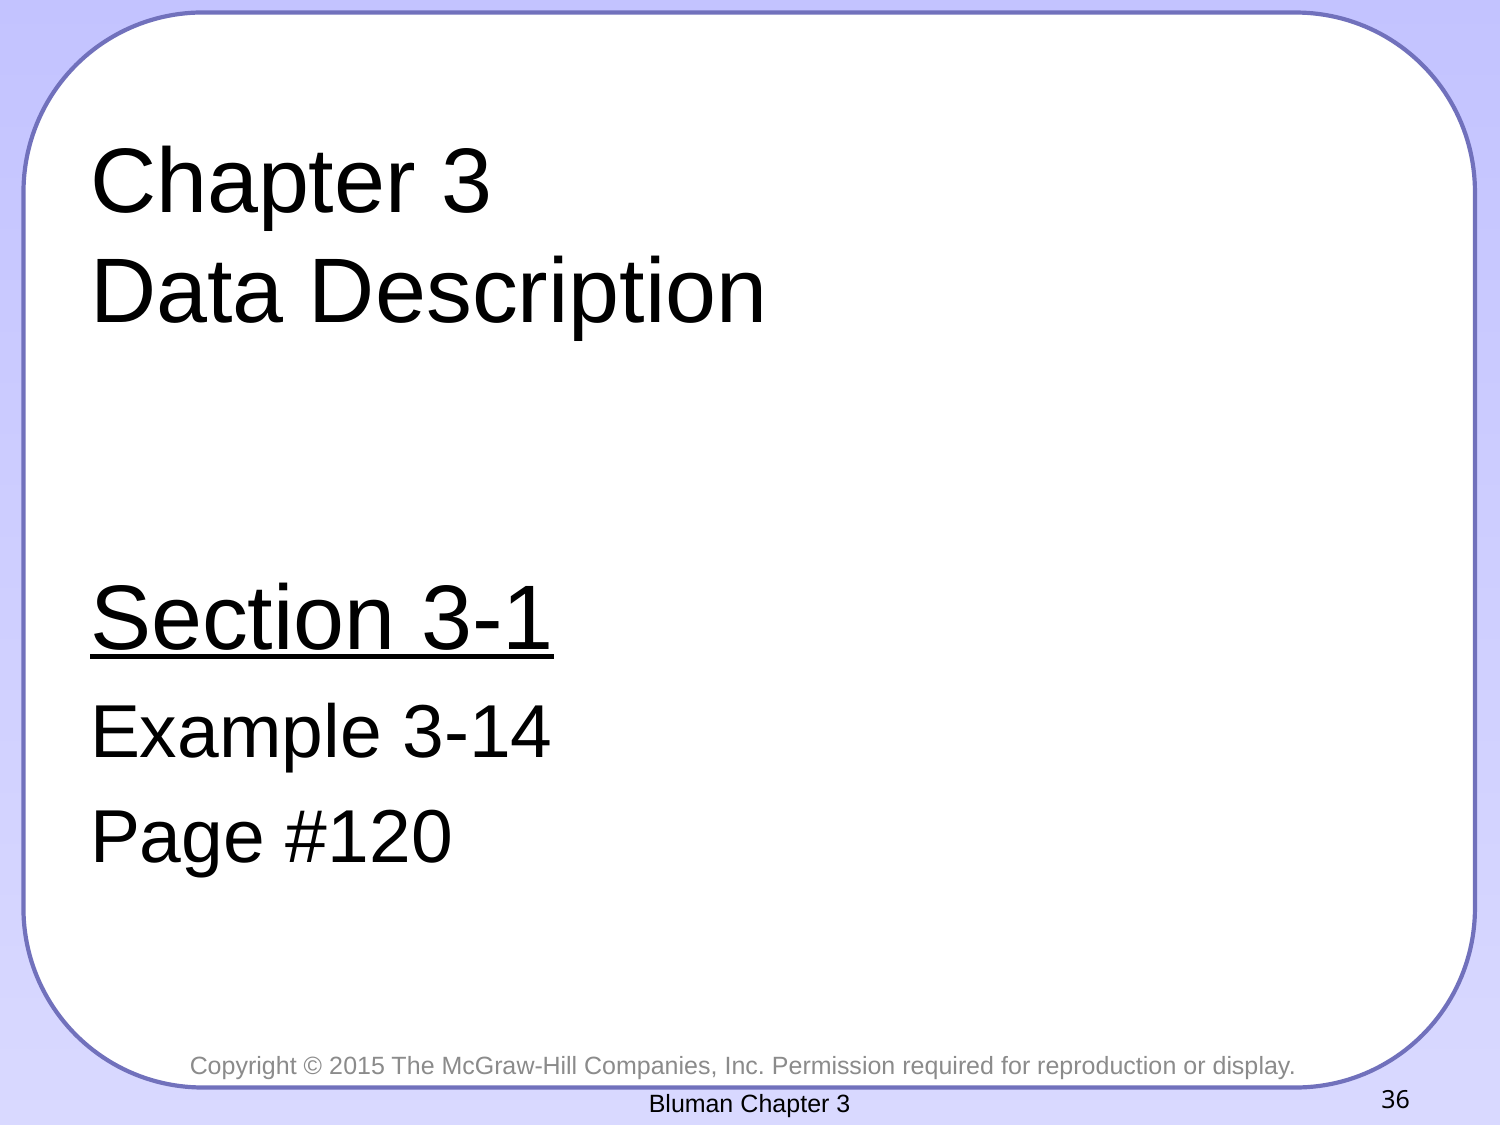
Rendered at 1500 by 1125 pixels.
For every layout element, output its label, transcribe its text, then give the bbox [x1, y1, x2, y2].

slide_number 36 [1074, 1049, 1426, 1125]
footer Bluman Chapter 3 [512, 1049, 988, 1125]
list Section 3-1 Example 3-14 Page #120 [75, 549, 1425, 963]
title Chapter 3 Data Description [75, 75, 1425, 388]
